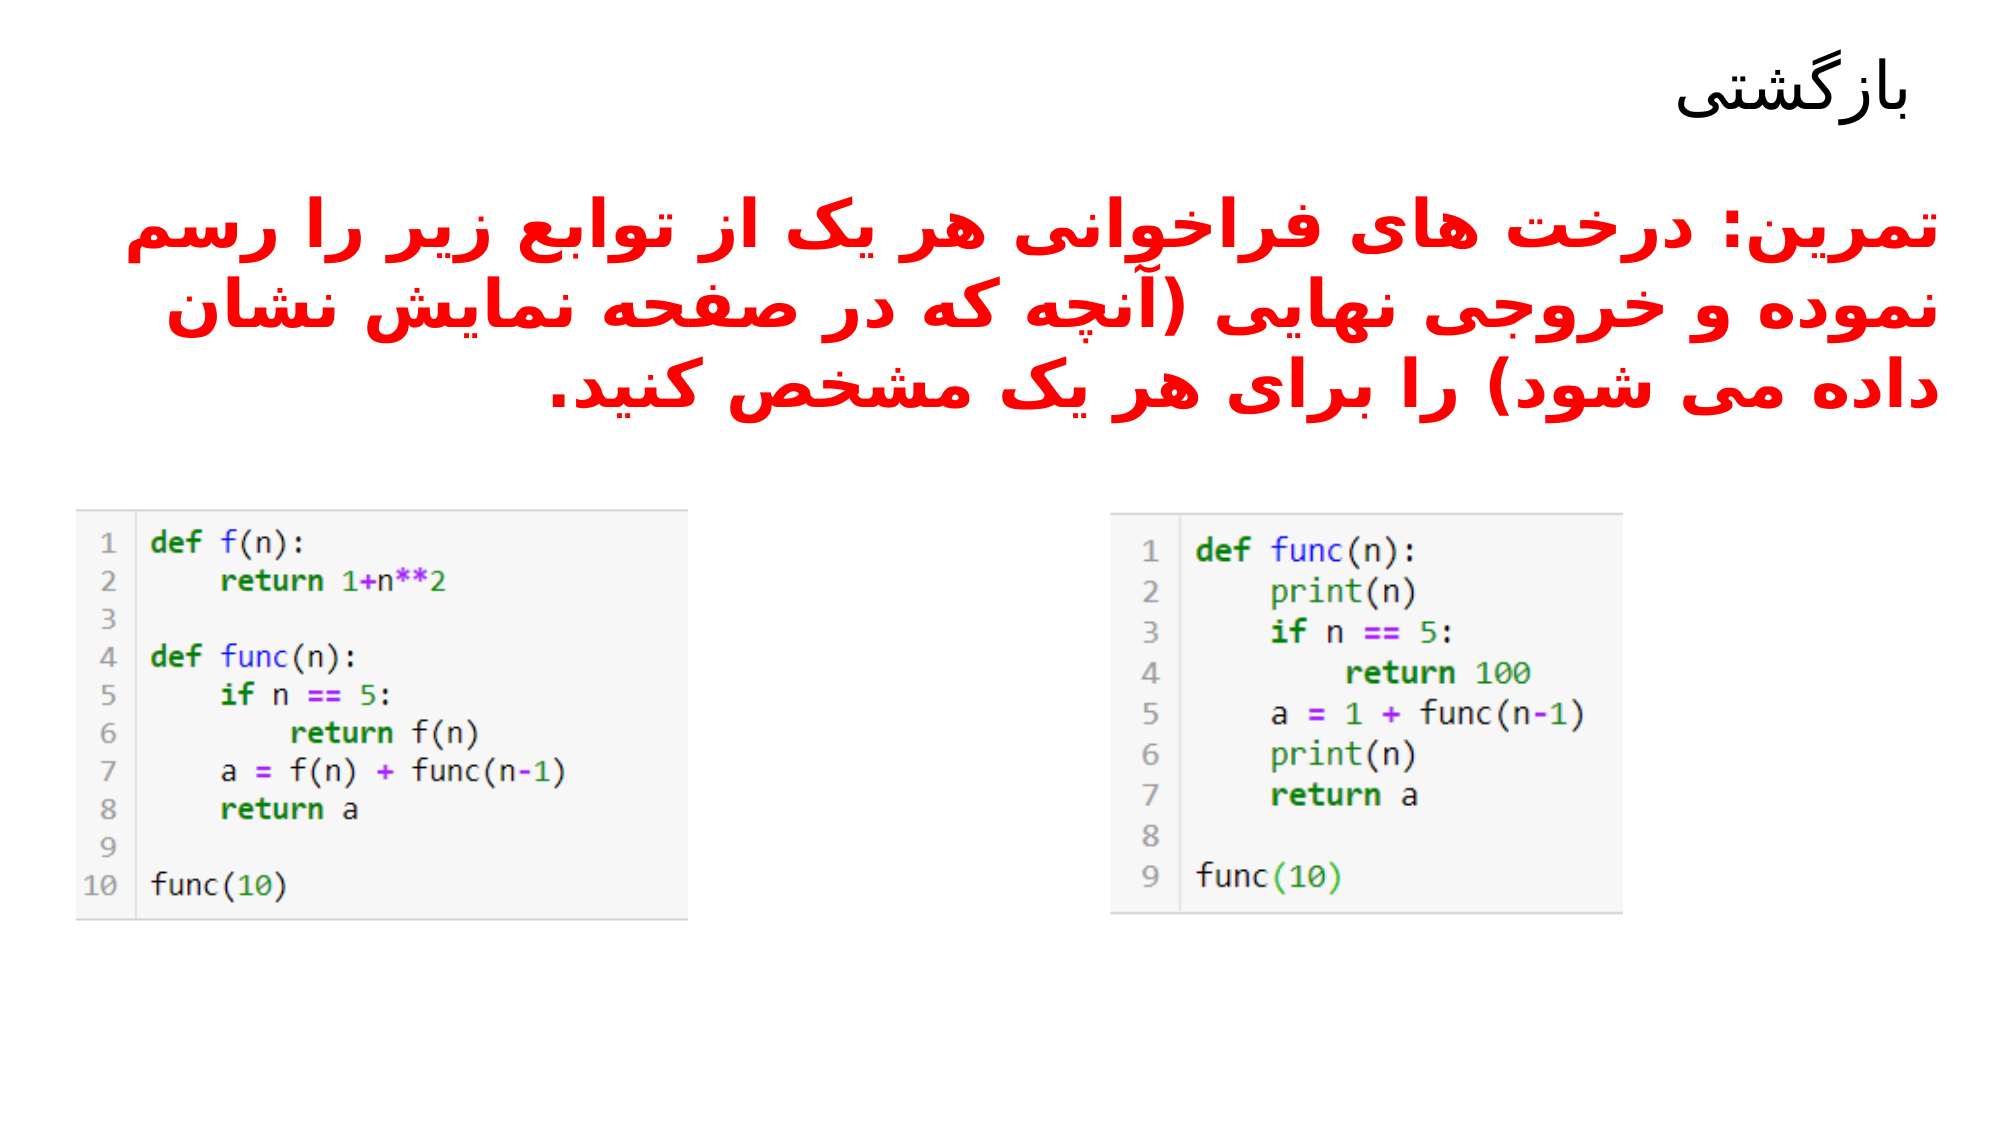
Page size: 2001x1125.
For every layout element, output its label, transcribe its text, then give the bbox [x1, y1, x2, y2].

picture [1110, 503, 1623, 925]
text_box تمرین: درخت های فراخوانی هر یک از توابع زیر را رسم نموده و خروجی نهایی (آنچه که در صفحه نمایش نشان داده می شود) را برای هر یک مشخص کنید. [76, 173, 1959, 429]
picture [76, 503, 688, 925]
text_box بازگشتی [1659, 35, 1928, 131]
